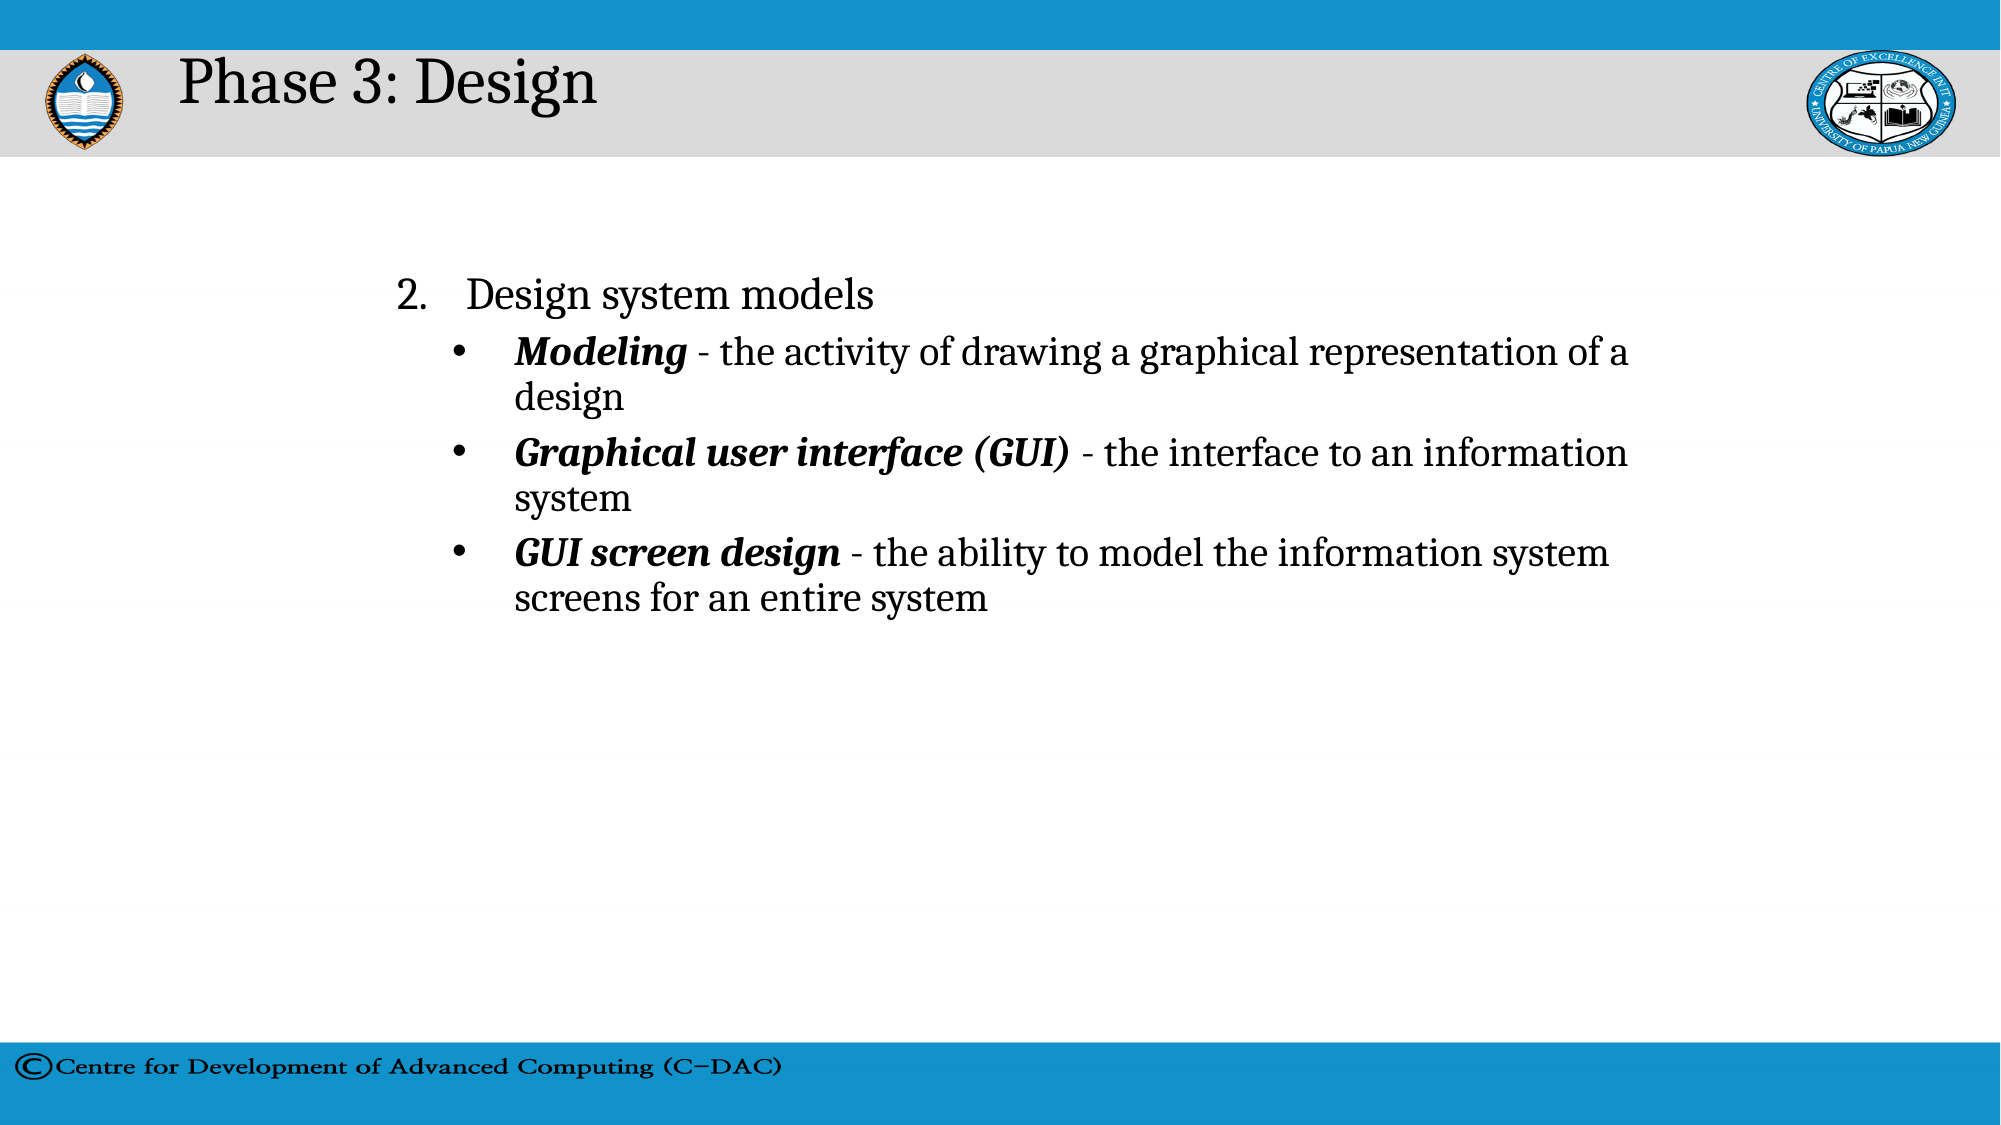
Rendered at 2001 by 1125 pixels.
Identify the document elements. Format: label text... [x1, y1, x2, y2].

picture [0, 0, 2001, 1125]
title Phase 3: Design [163, 34, 1721, 130]
list Design system models Modeling - the activity of drawing a graphical representation of a design Graphical user interface (GUI) - the interface to an information system GUI screen design - the ability to model the information system screens for an entire system [324, 262, 1675, 1005]
